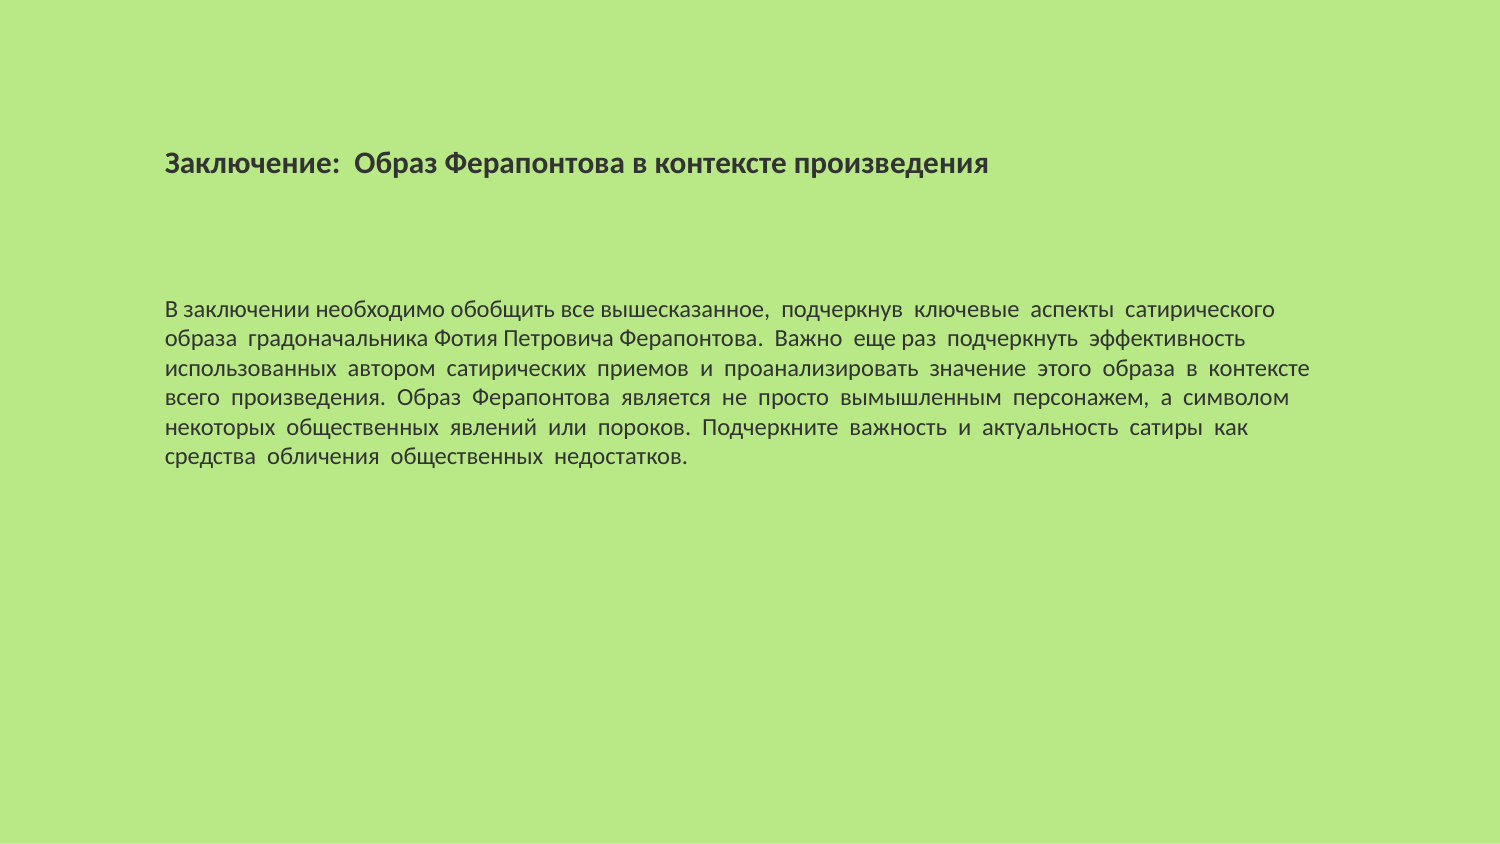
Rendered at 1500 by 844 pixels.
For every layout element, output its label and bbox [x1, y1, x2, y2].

text_box [0, 0, 1500, 844]
